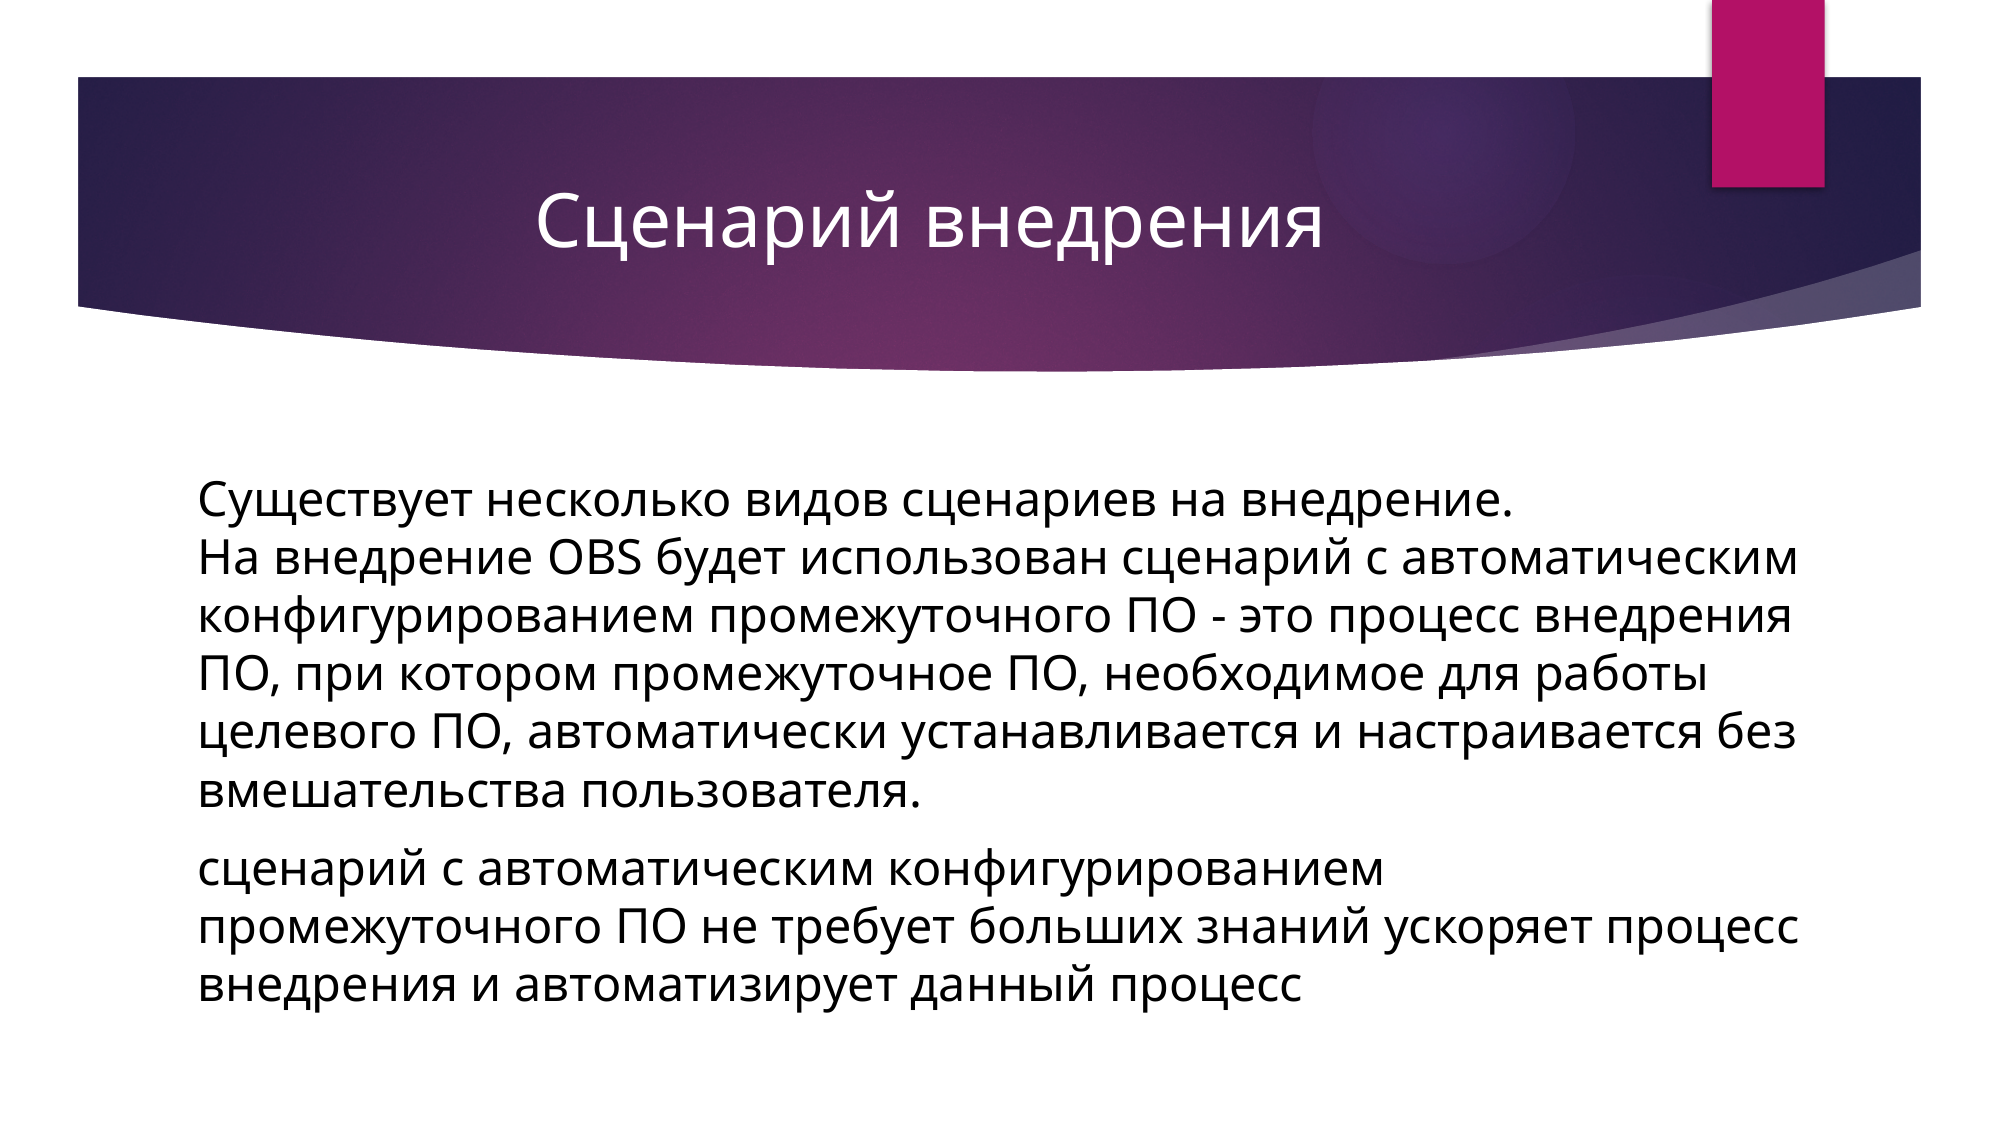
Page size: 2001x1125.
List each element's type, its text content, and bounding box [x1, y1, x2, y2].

list Существует несколько видов сценариев на внедрение. На внедрение OBS будет использован сценарий с автоматическим конфигурированием промежуточного ПО - это процесс внедрения ПО, при котором промежуточное ПО, необходимое для работы целевого ПО, автоматически устанавливается и настраивается без вмешательства пользователя. сценарий с автоматическим конфигурированием промежуточного ПО не требует больших знаний ускоряет процесс внедрения и автоматизирует данный процесс [182, 460, 1818, 1084]
title Сценарий внедрения [519, 159, 1627, 276]
